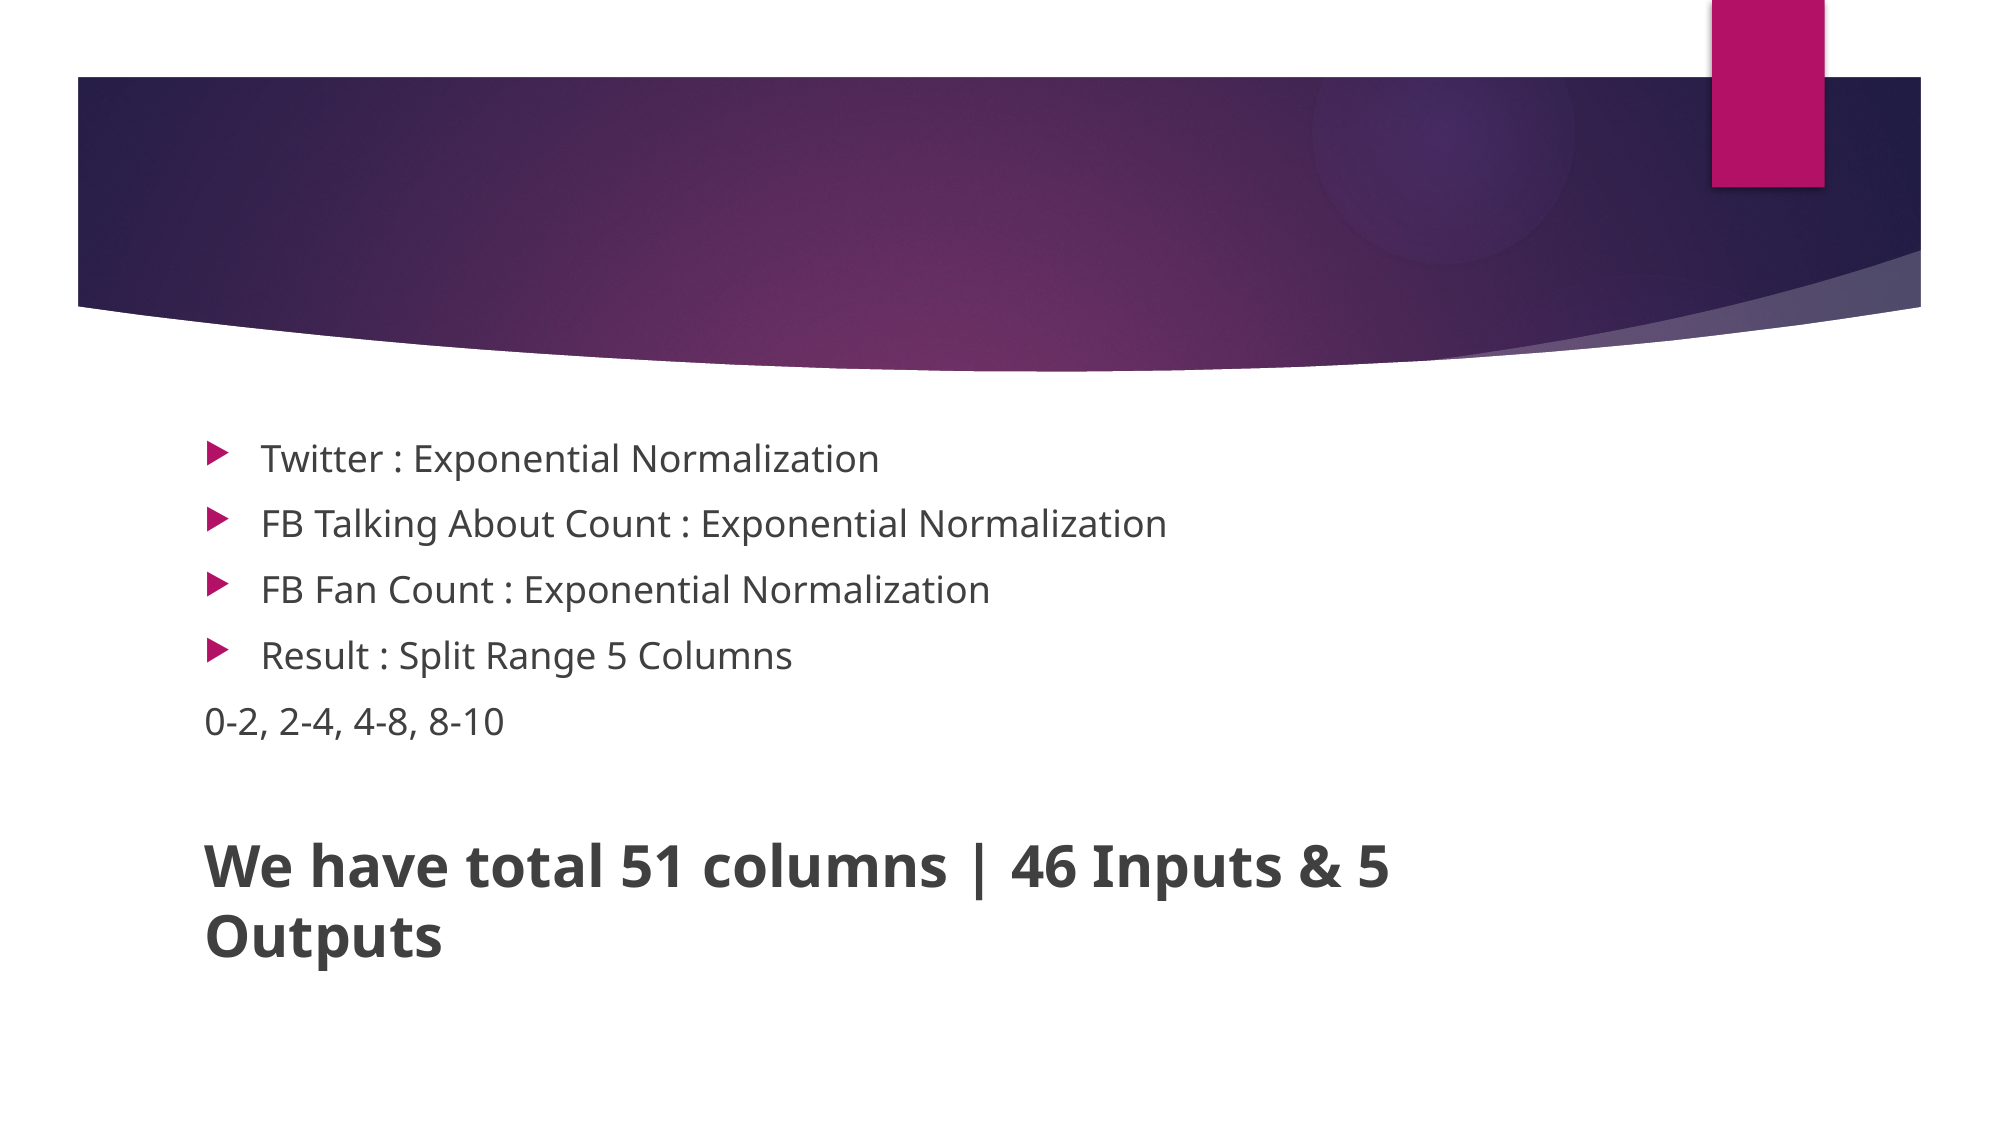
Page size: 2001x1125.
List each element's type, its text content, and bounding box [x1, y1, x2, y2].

list Twitter : Exponential Normalization FB Talking About Count : Exponential Normalization FB Fan Count : Exponential Normalization Result : Split Range 5 Columns 0-2, 2-4, 4-8, 8-10 We have total 51 columns | 46 Inputs & 5 Outputs [189, 427, 1638, 988]
